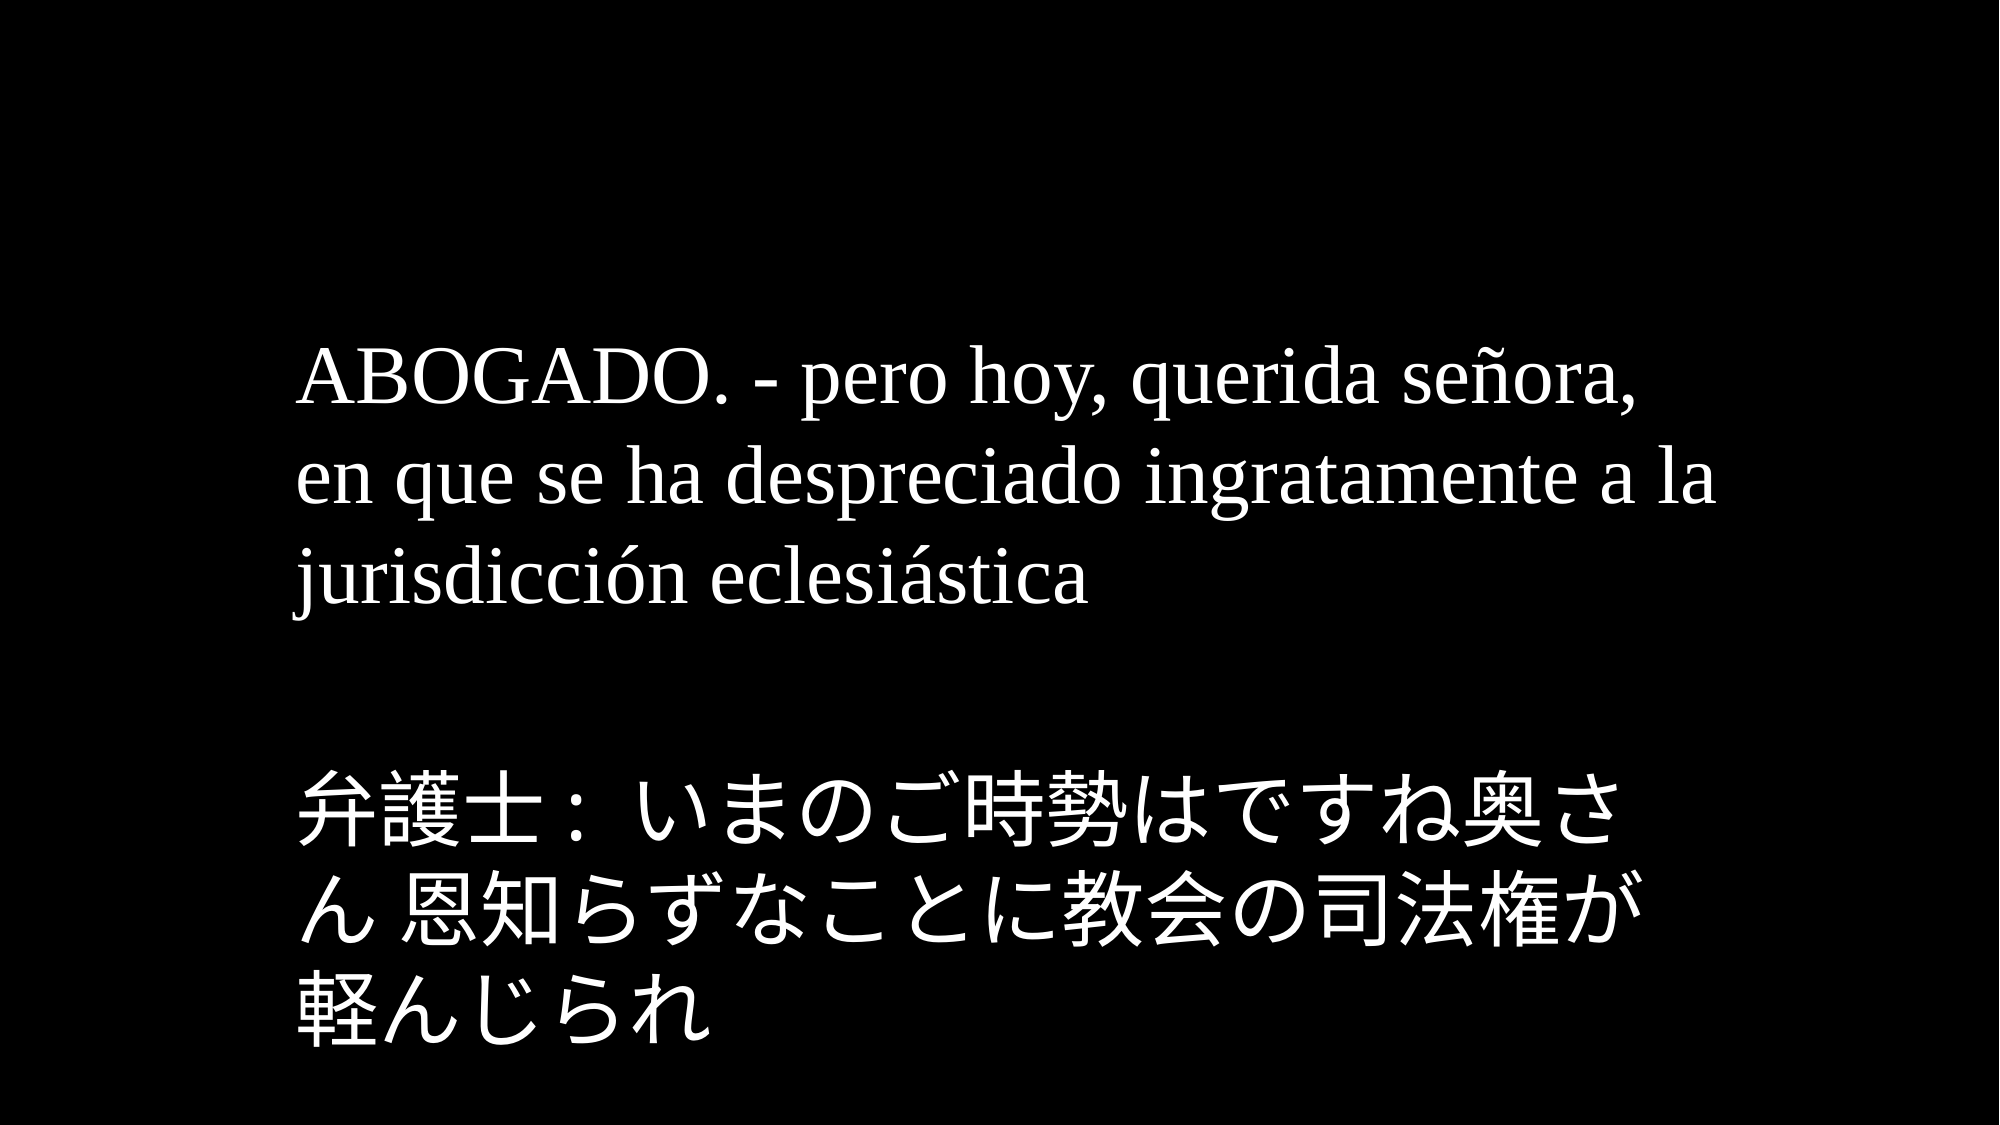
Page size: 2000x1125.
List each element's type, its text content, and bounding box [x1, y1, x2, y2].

text_box ABOGADO. - pero hoy, querida señora, en que se ha despreciado ingratamente a la jurisdicción eclesiástica [280, 312, 1740, 673]
text_box 弁護士: いまのご時勢はですね奥さん 恩知らずなことに教会の司法権が軽んじられ [280, 750, 1719, 1110]
